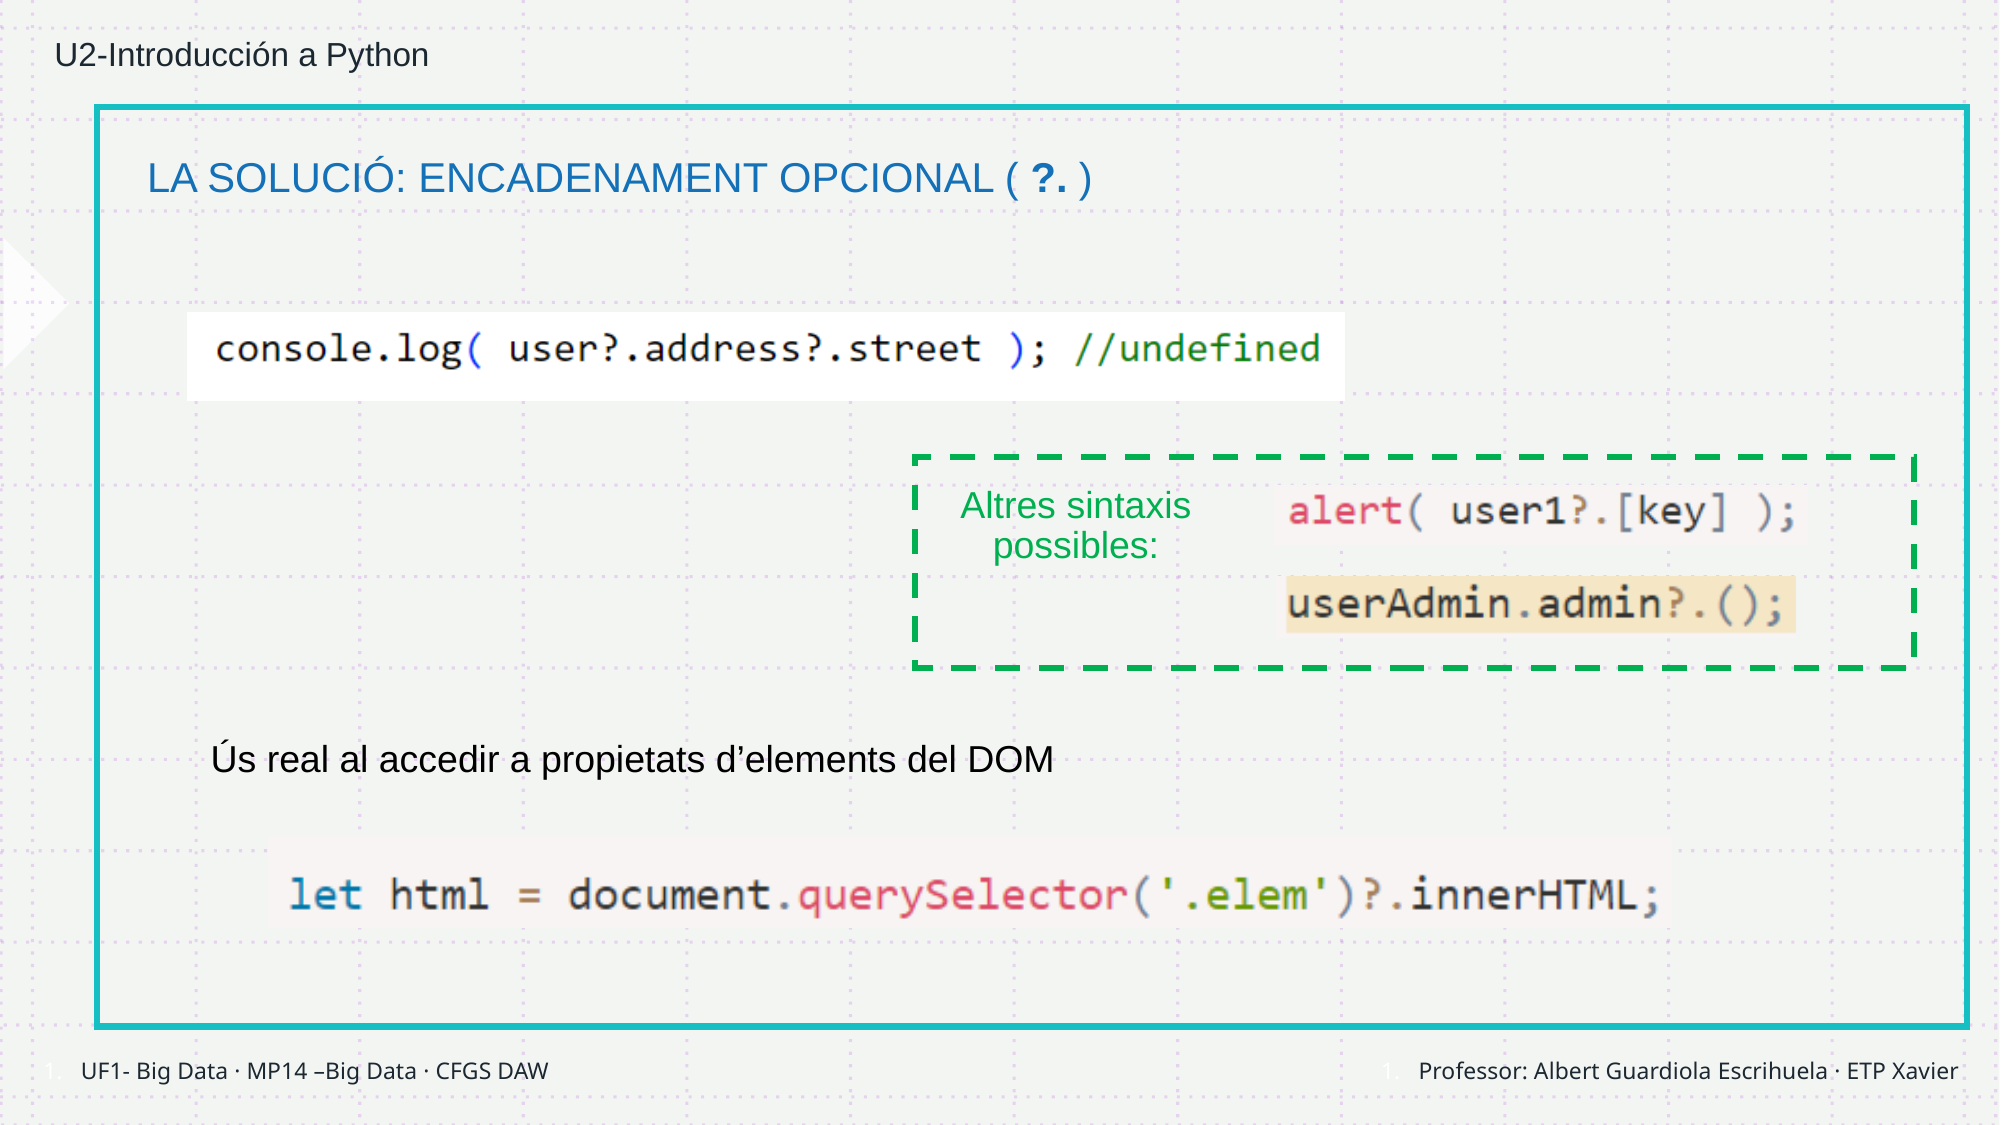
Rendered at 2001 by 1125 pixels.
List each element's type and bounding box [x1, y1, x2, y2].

picture [187, 312, 1346, 401]
text_box [0, 0, 2000, 1125]
picture [268, 834, 1672, 928]
picture [1274, 484, 1808, 545]
picture [1276, 575, 1796, 639]
